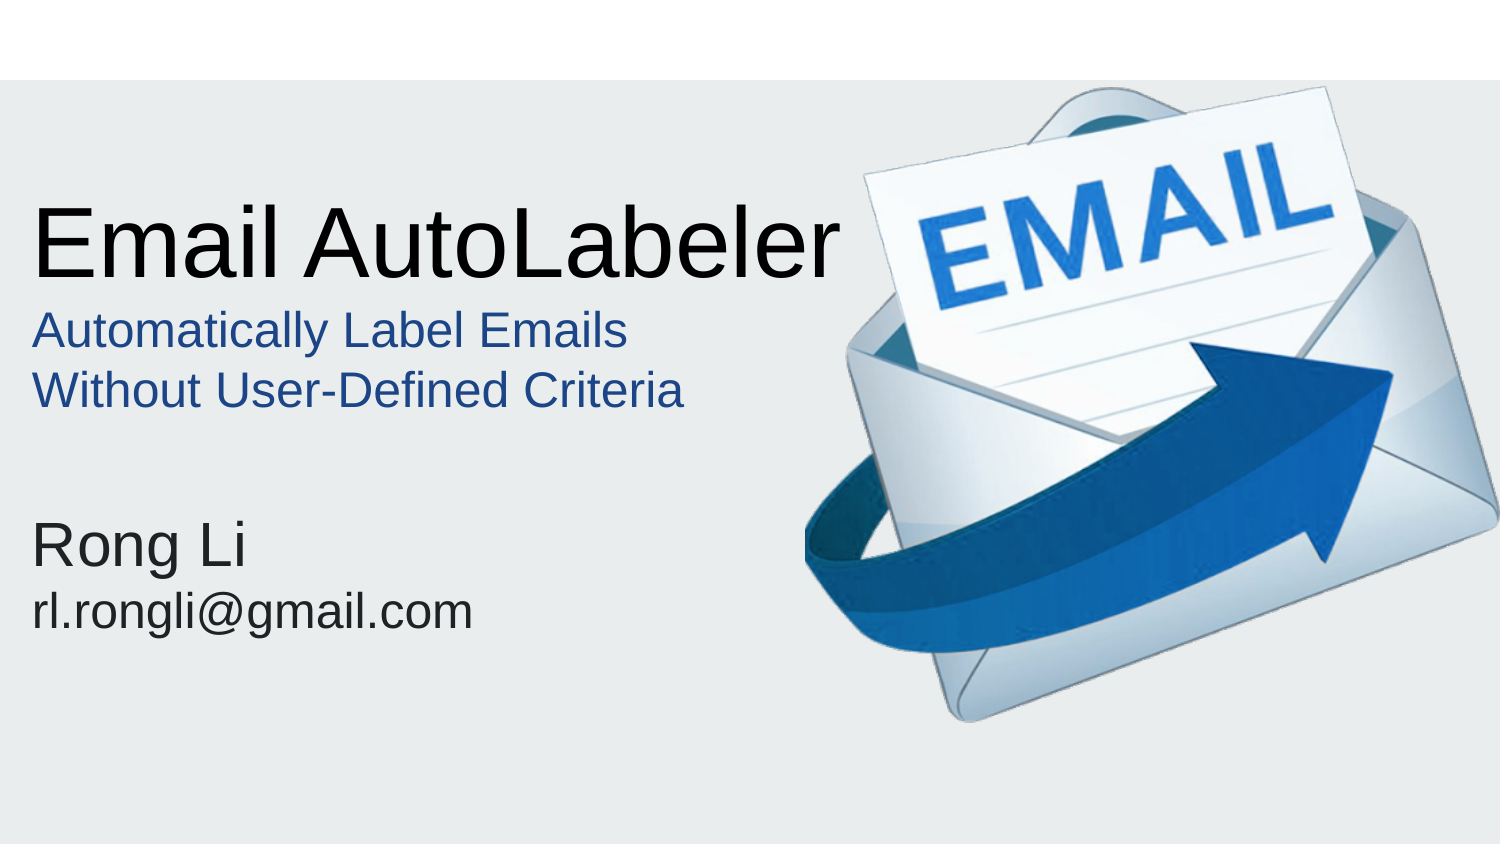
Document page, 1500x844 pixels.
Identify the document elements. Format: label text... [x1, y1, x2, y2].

picture [804, 63, 1500, 729]
title Email AutoLabeler Automatically Label Emails Without User-Defined Criteria [16, 162, 799, 436]
subtitle Rong Li rl.rongli@gmail.com [16, 488, 799, 644]
